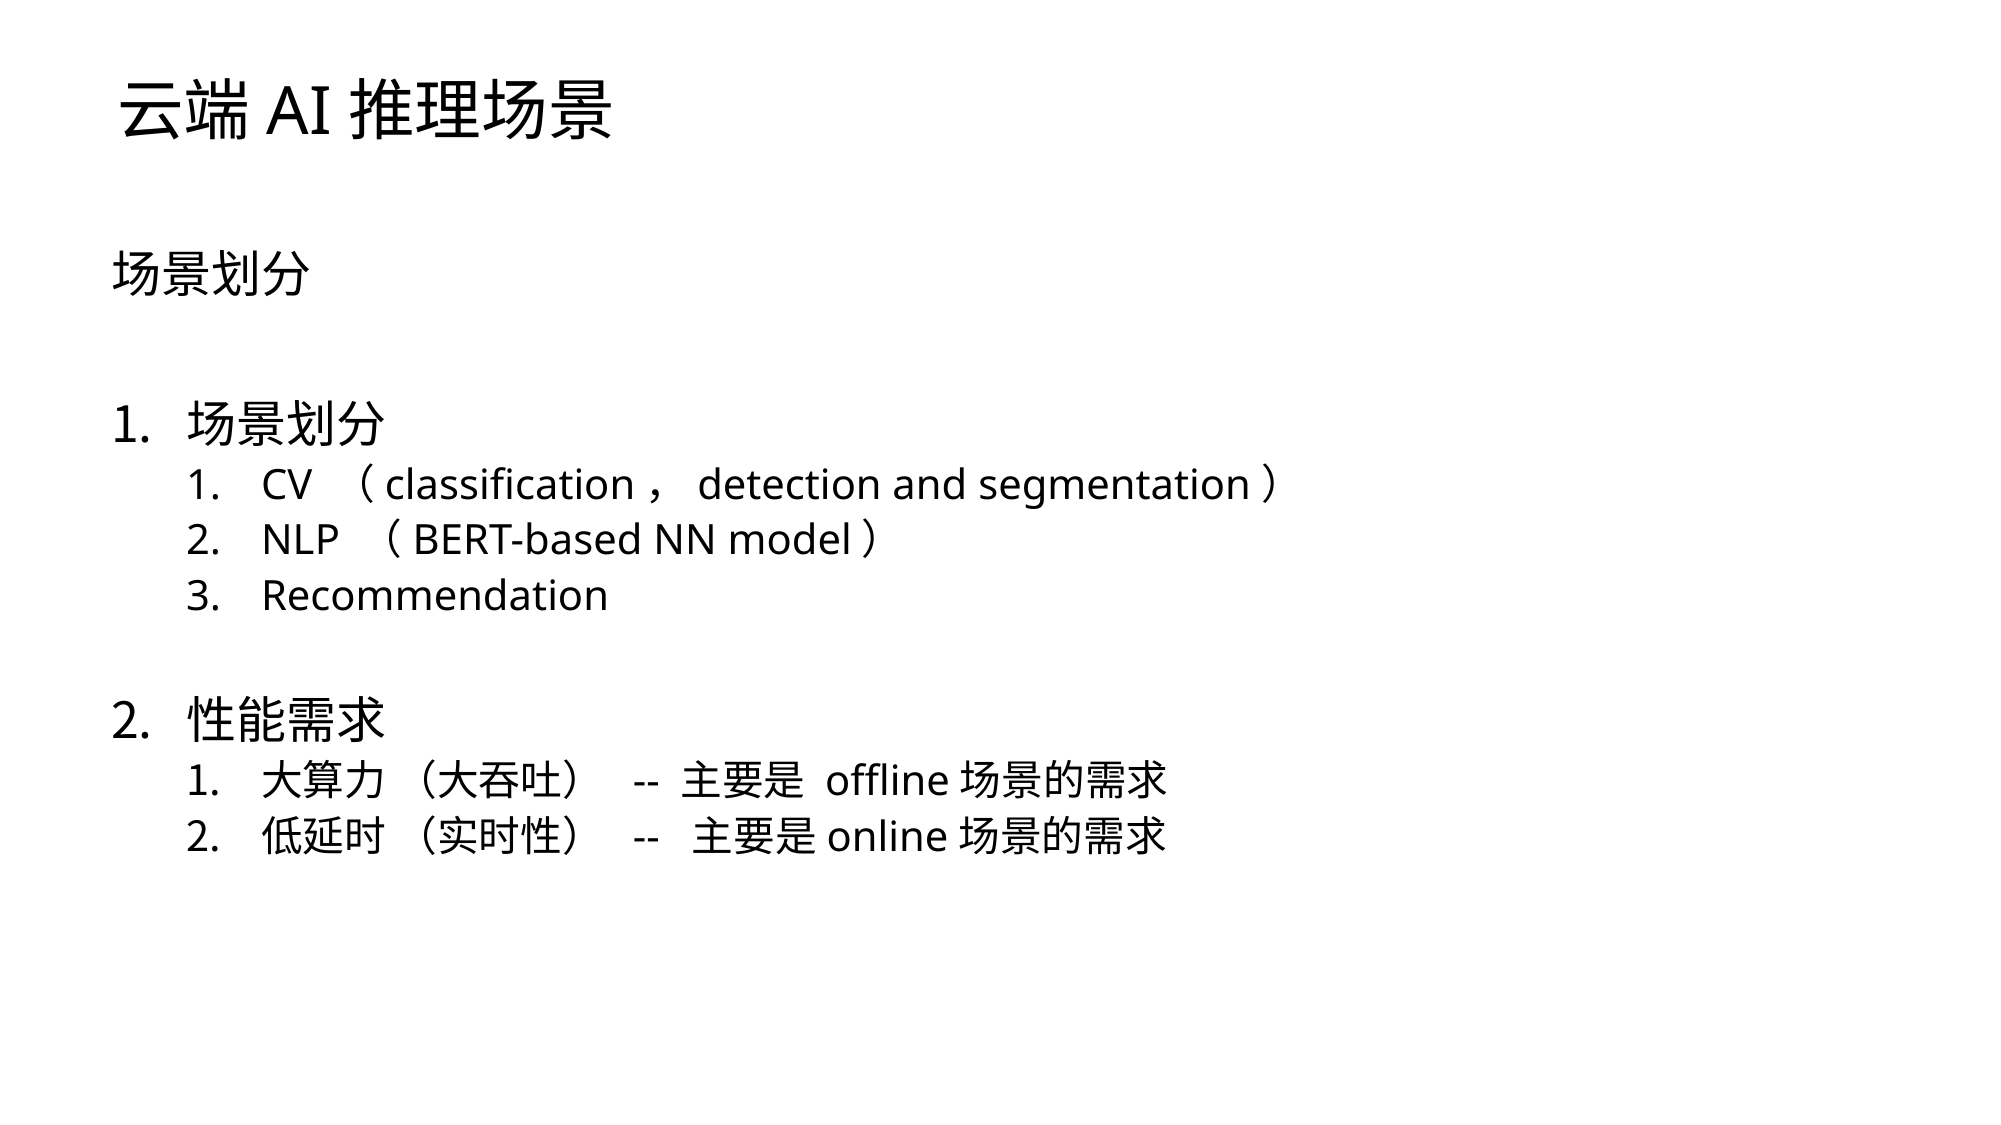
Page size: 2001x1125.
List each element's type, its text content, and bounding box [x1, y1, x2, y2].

title 云端AI推理场景 [102, 4, 1828, 222]
list 场景划分 场景划分 CV （classification，detection and segmentation） NLP （BERT-based NN model） Recommendation 性能需求 大算力 （大吞吐） -- 主要是 offline场景的需求 低延时 （实时性） -- 主要是online场景的需求 [96, 241, 1761, 956]
